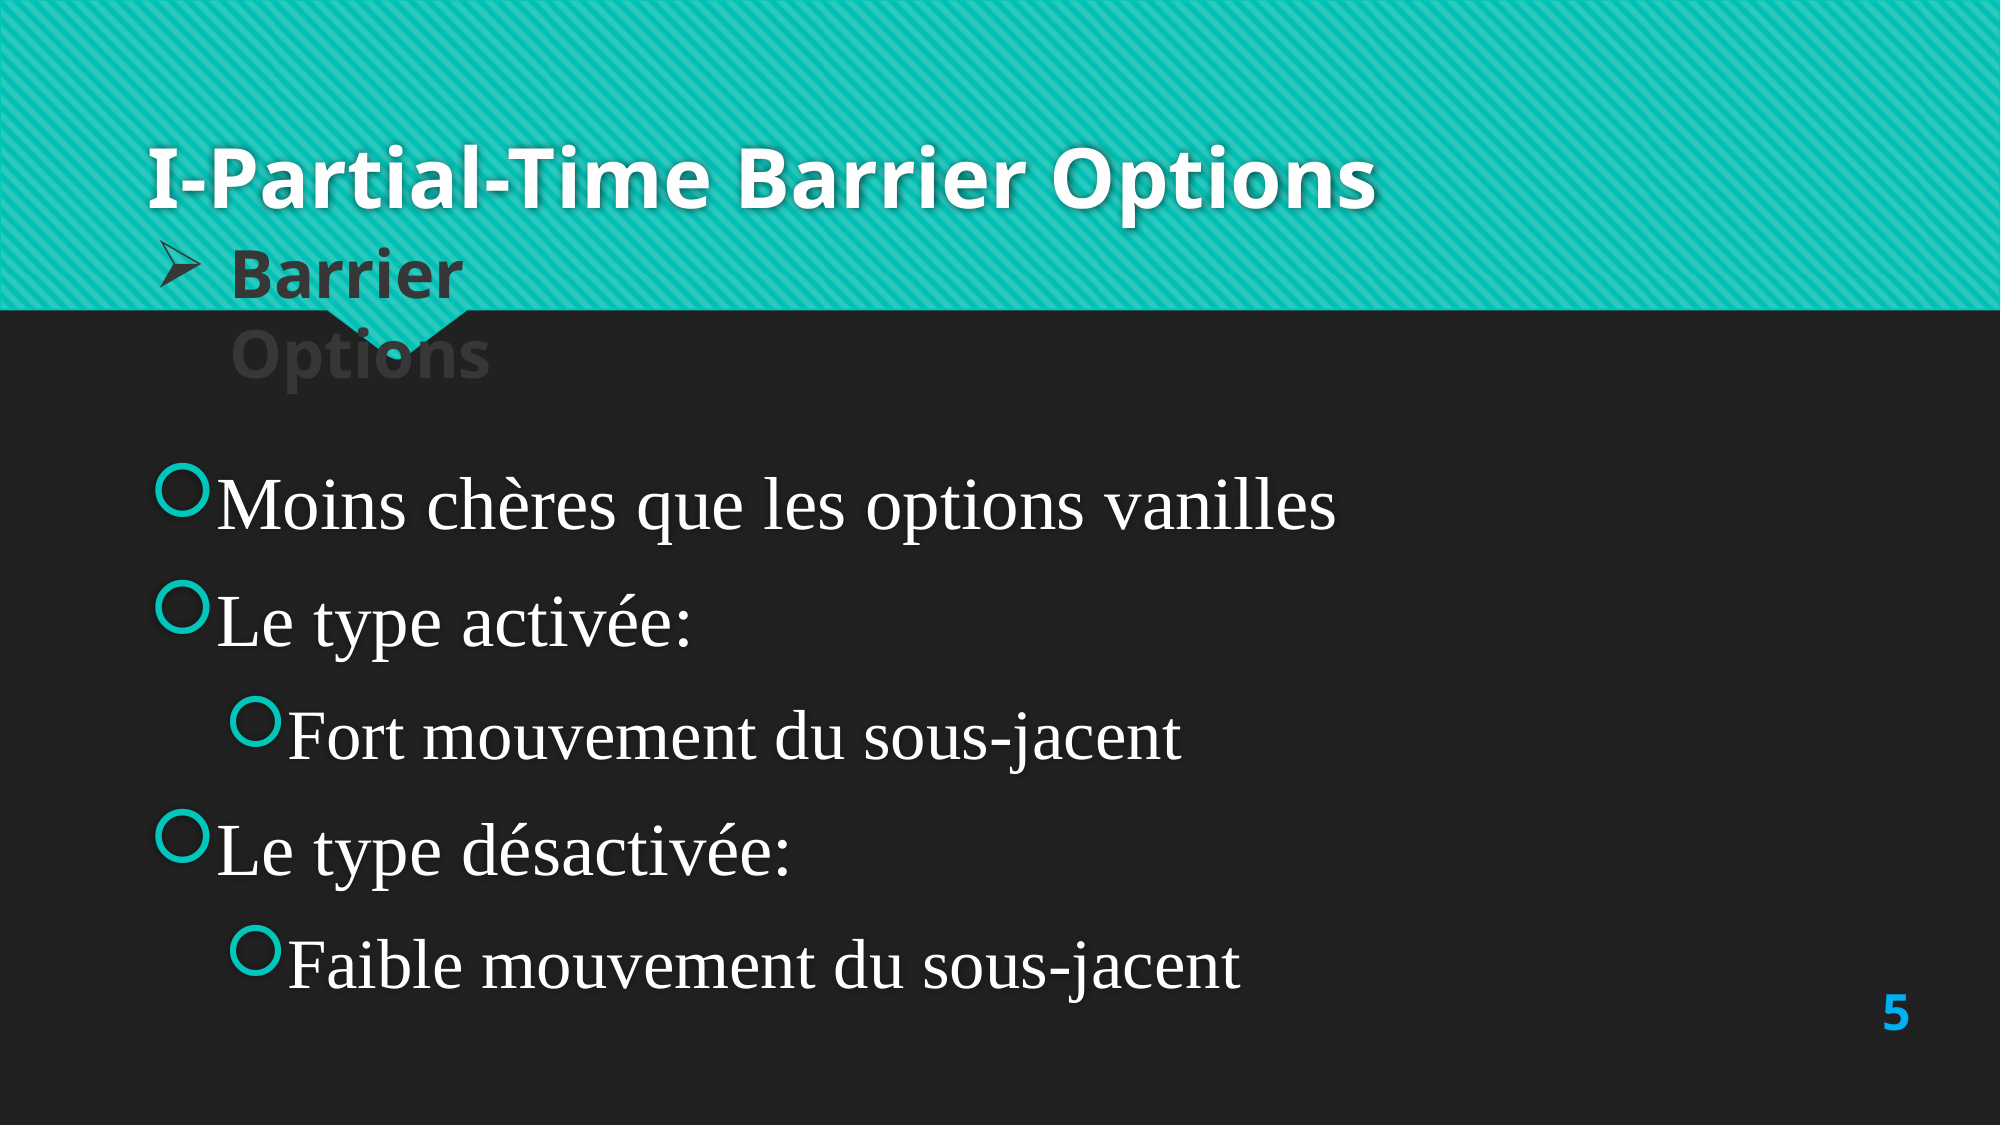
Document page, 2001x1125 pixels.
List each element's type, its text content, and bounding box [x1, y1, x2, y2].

title I-Partial-Time Barrier Options [132, 73, 1868, 233]
list Moins chères que les options vanilles Le type activée: Fort mouvement du sous-jacent Le type désactivée: Faible mouvement du sous-jacent [134, 364, 1866, 1093]
slide_number 5 [1751, 970, 1926, 1051]
text_box Barrier Options [139, 224, 732, 357]
